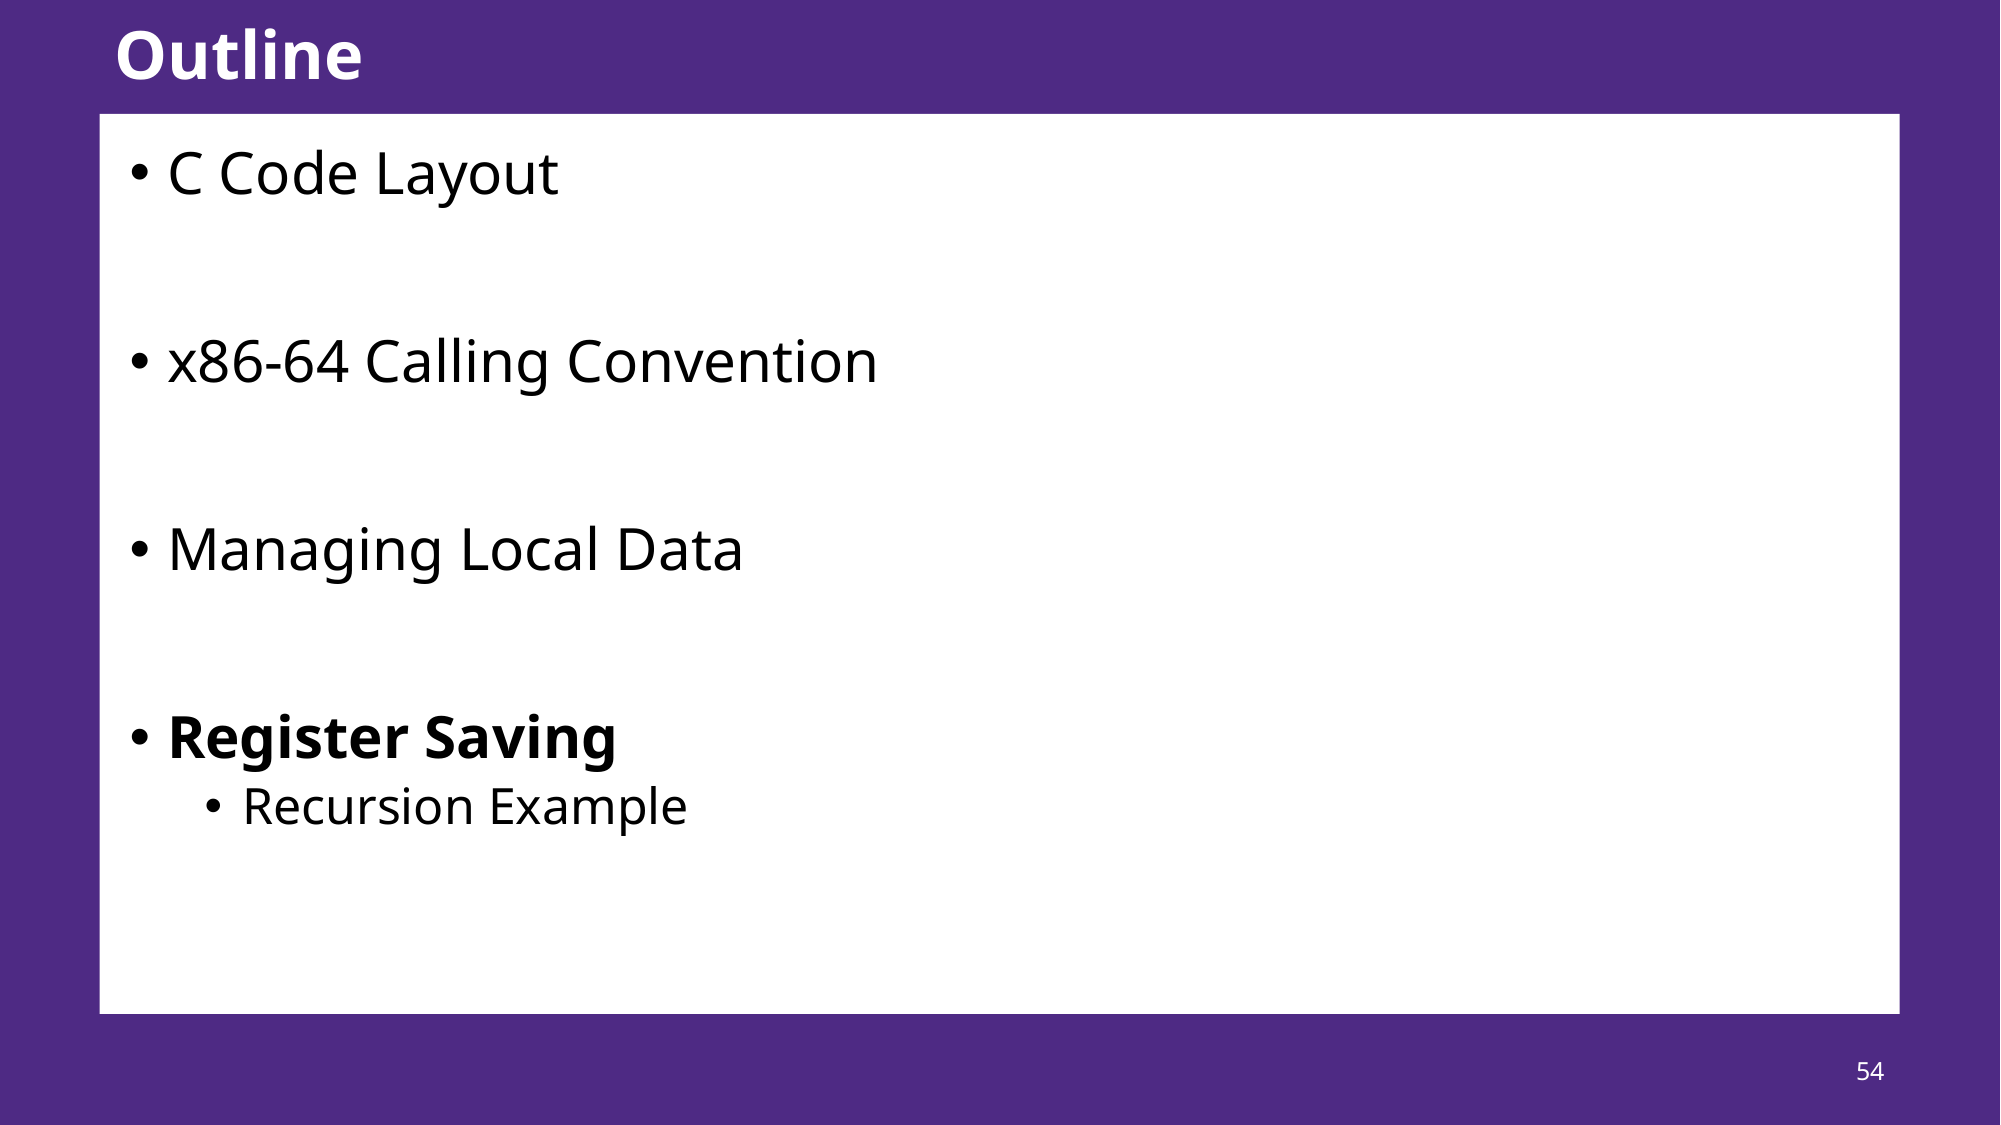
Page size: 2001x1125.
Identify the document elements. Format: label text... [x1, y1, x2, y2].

list C Code Layout x86-64 Calling Convention Managing Local Data Register Saving Recursion Example [99, 114, 1900, 1014]
slide_number 54 [1749, 1042, 1900, 1103]
title Outline [99, 1, 1900, 114]
